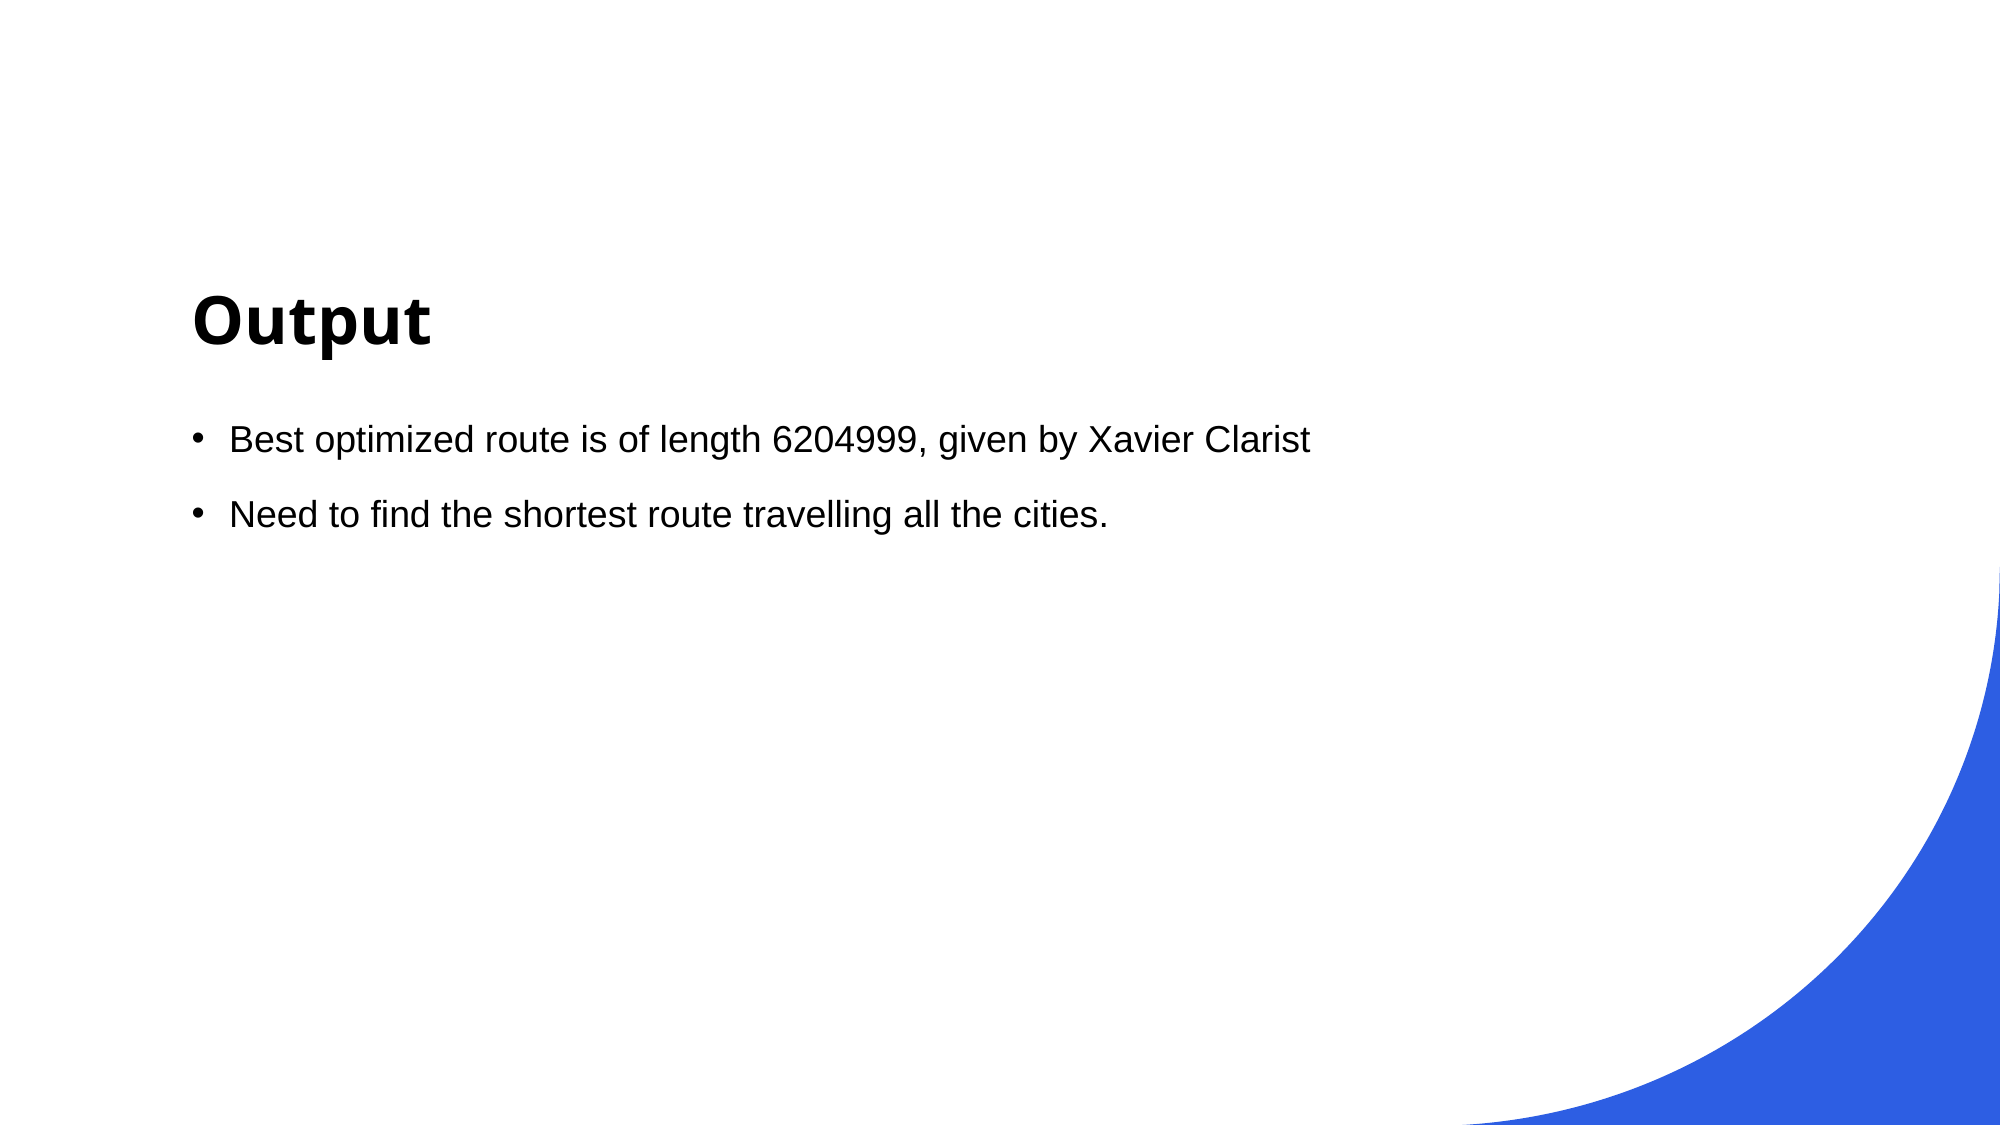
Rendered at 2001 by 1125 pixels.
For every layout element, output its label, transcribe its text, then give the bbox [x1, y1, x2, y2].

title Output [176, 118, 1809, 366]
list Best optimized route is of length 6204999, given by Xavier Clarist Need to find the shortest route travelling all the cities. [176, 398, 1809, 975]
